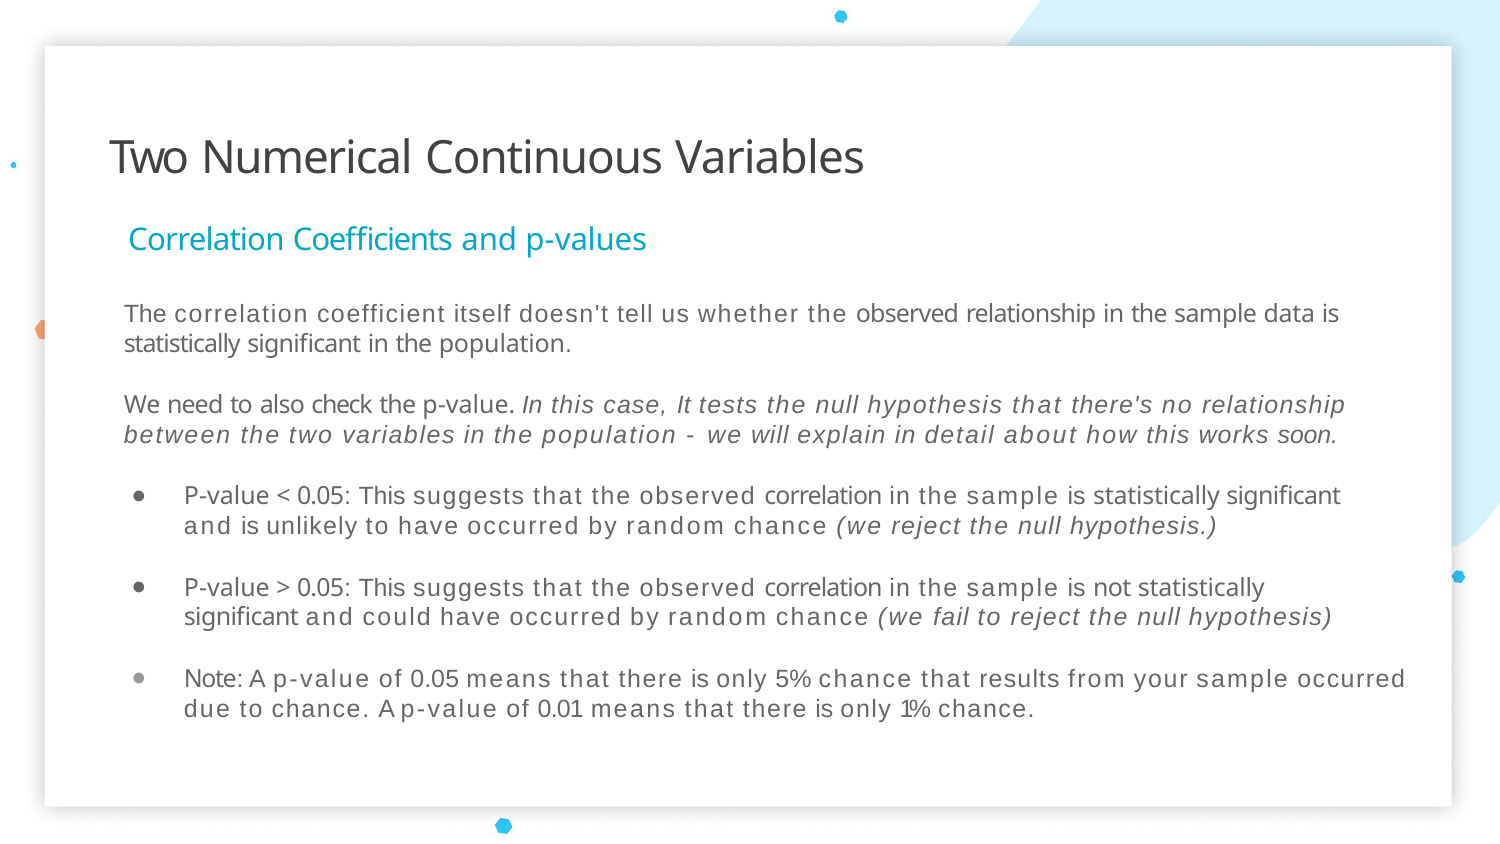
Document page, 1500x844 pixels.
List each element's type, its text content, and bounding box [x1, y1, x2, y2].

picture [8, 0, 1500, 836]
text_box Correlation Coefficients and p-values The correlation coefficient itself doesn't tell us whether the observed relationship in the sample data is statistically significant in the population. We need to also check the p-value. In this case, It tests the null hypothesis that there's no relationship between the two variables in the population - we will explain in detail about how this works soon. P-value < 0.05: This suggests that the observed correlation in the sample is statistically significant and is unlikely to have occurred by random chance (we reject the null hypothesis.) P-value > 0.05: This suggests that the observed correlation in the sample is not statistically significant and could have occurred by random chance (we fail to reject the null hypothesis) Note: A p-value of 0.05 means that there is only 5% chance that results from your sample occurred due to chance. A p-value of 0.01 means that there is only 1% chance. [121, 217, 1419, 722]
title Two Numerical Continuous Variables [107, 126, 1240, 270]
